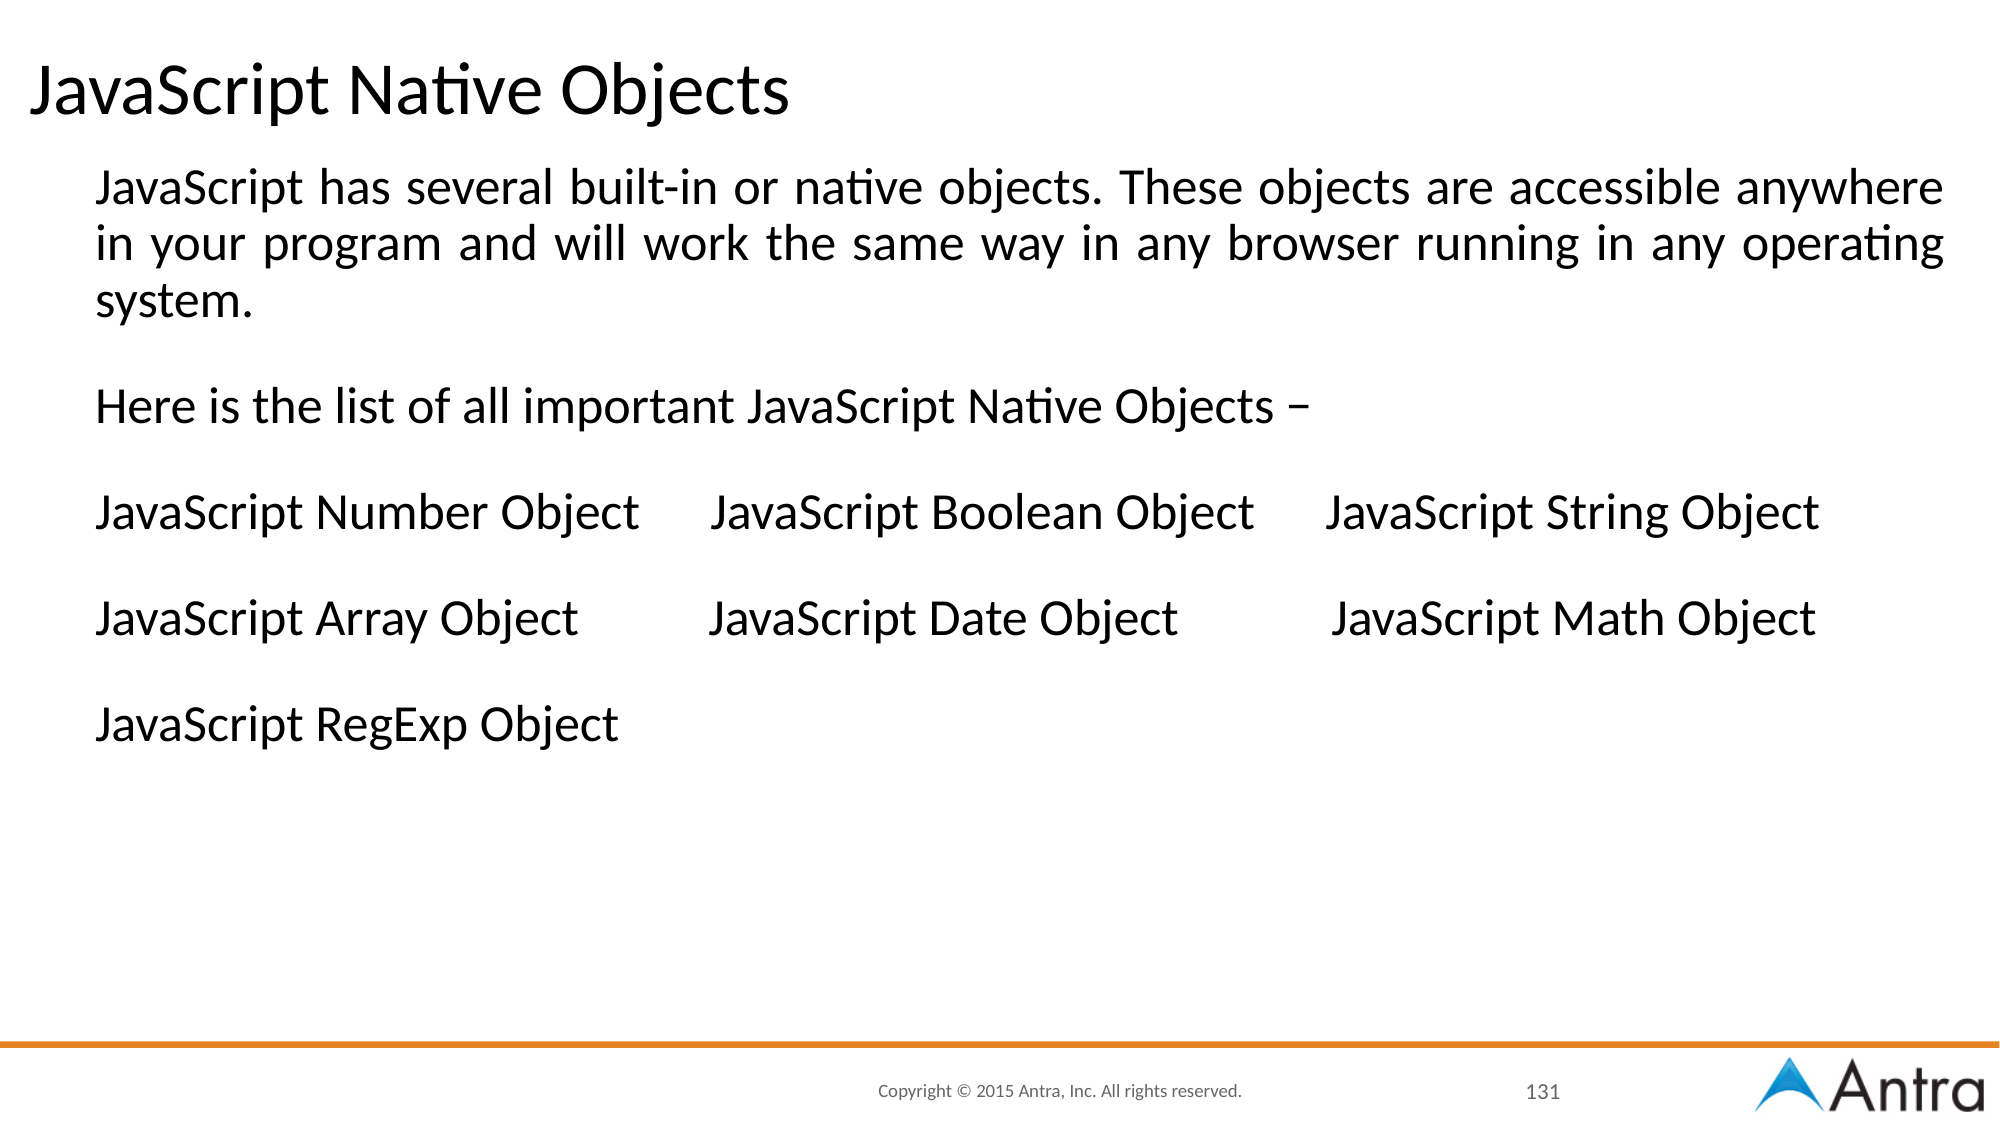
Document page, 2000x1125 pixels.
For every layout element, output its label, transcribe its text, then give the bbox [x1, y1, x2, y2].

picture [1744, 1048, 1994, 1122]
slide_number 131 [1498, 1075, 1561, 1106]
list JavaScript has several built-in or native objects. These objects are accessible anywhere in your program and will work the same way in any browser running in any operating system. Here is the list of all important JavaScript Native Objects − JavaScript Number Object JavaScript Boolean Object JavaScript String Object JavaScript Array Object JavaScript Date Object JavaScript Math Object JavaScript RegExp Object [94, 159, 1947, 810]
title JavaScript Native Objects [29, 28, 1855, 130]
